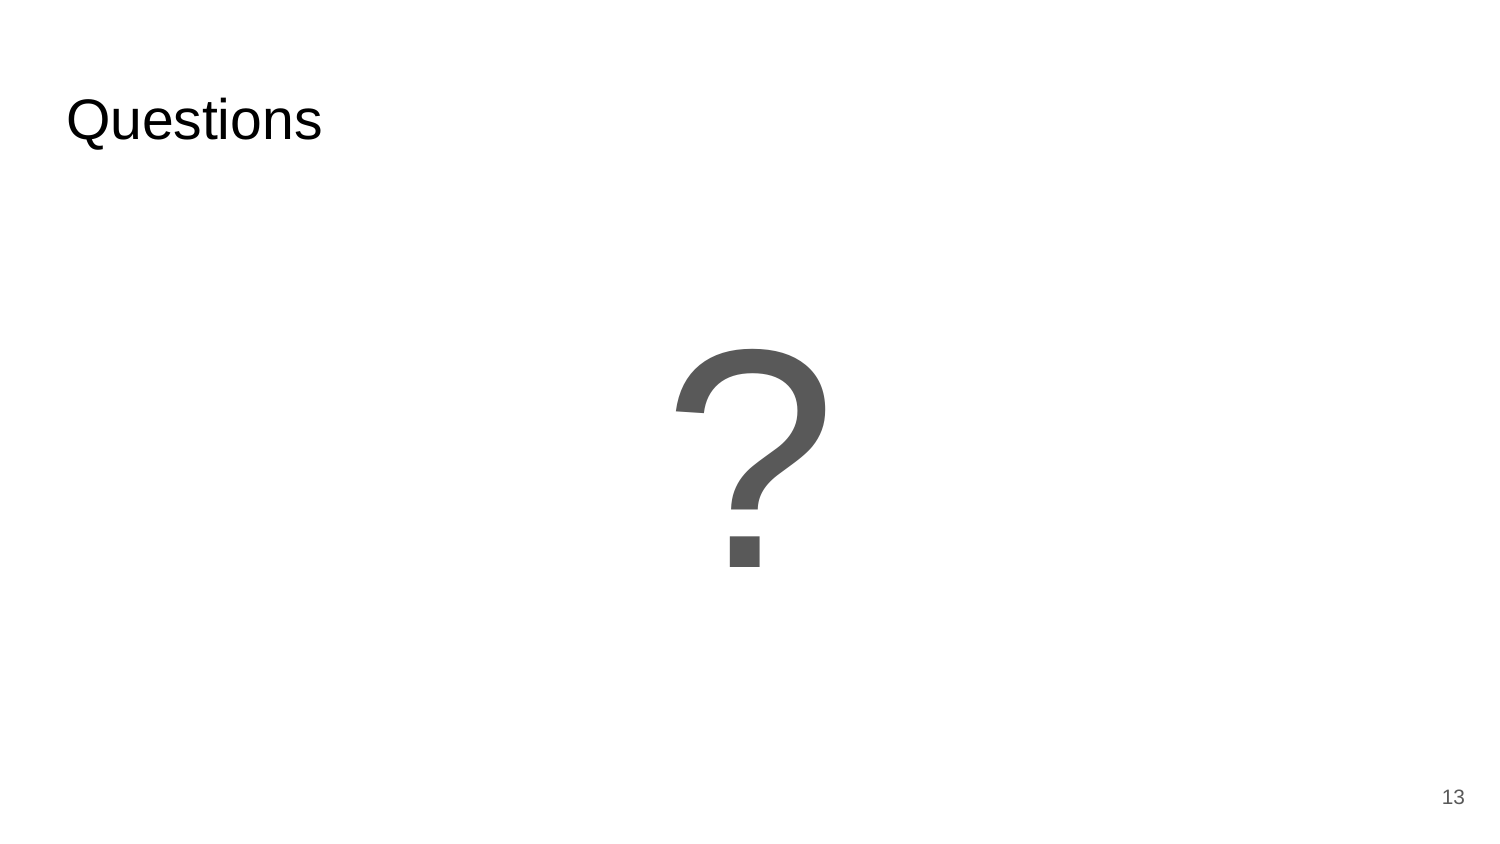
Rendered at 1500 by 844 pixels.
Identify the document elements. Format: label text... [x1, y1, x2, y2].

slide_number ‹#› [1389, 764, 1480, 830]
title Questions [51, 72, 1449, 167]
list ? [51, 189, 1449, 750]
